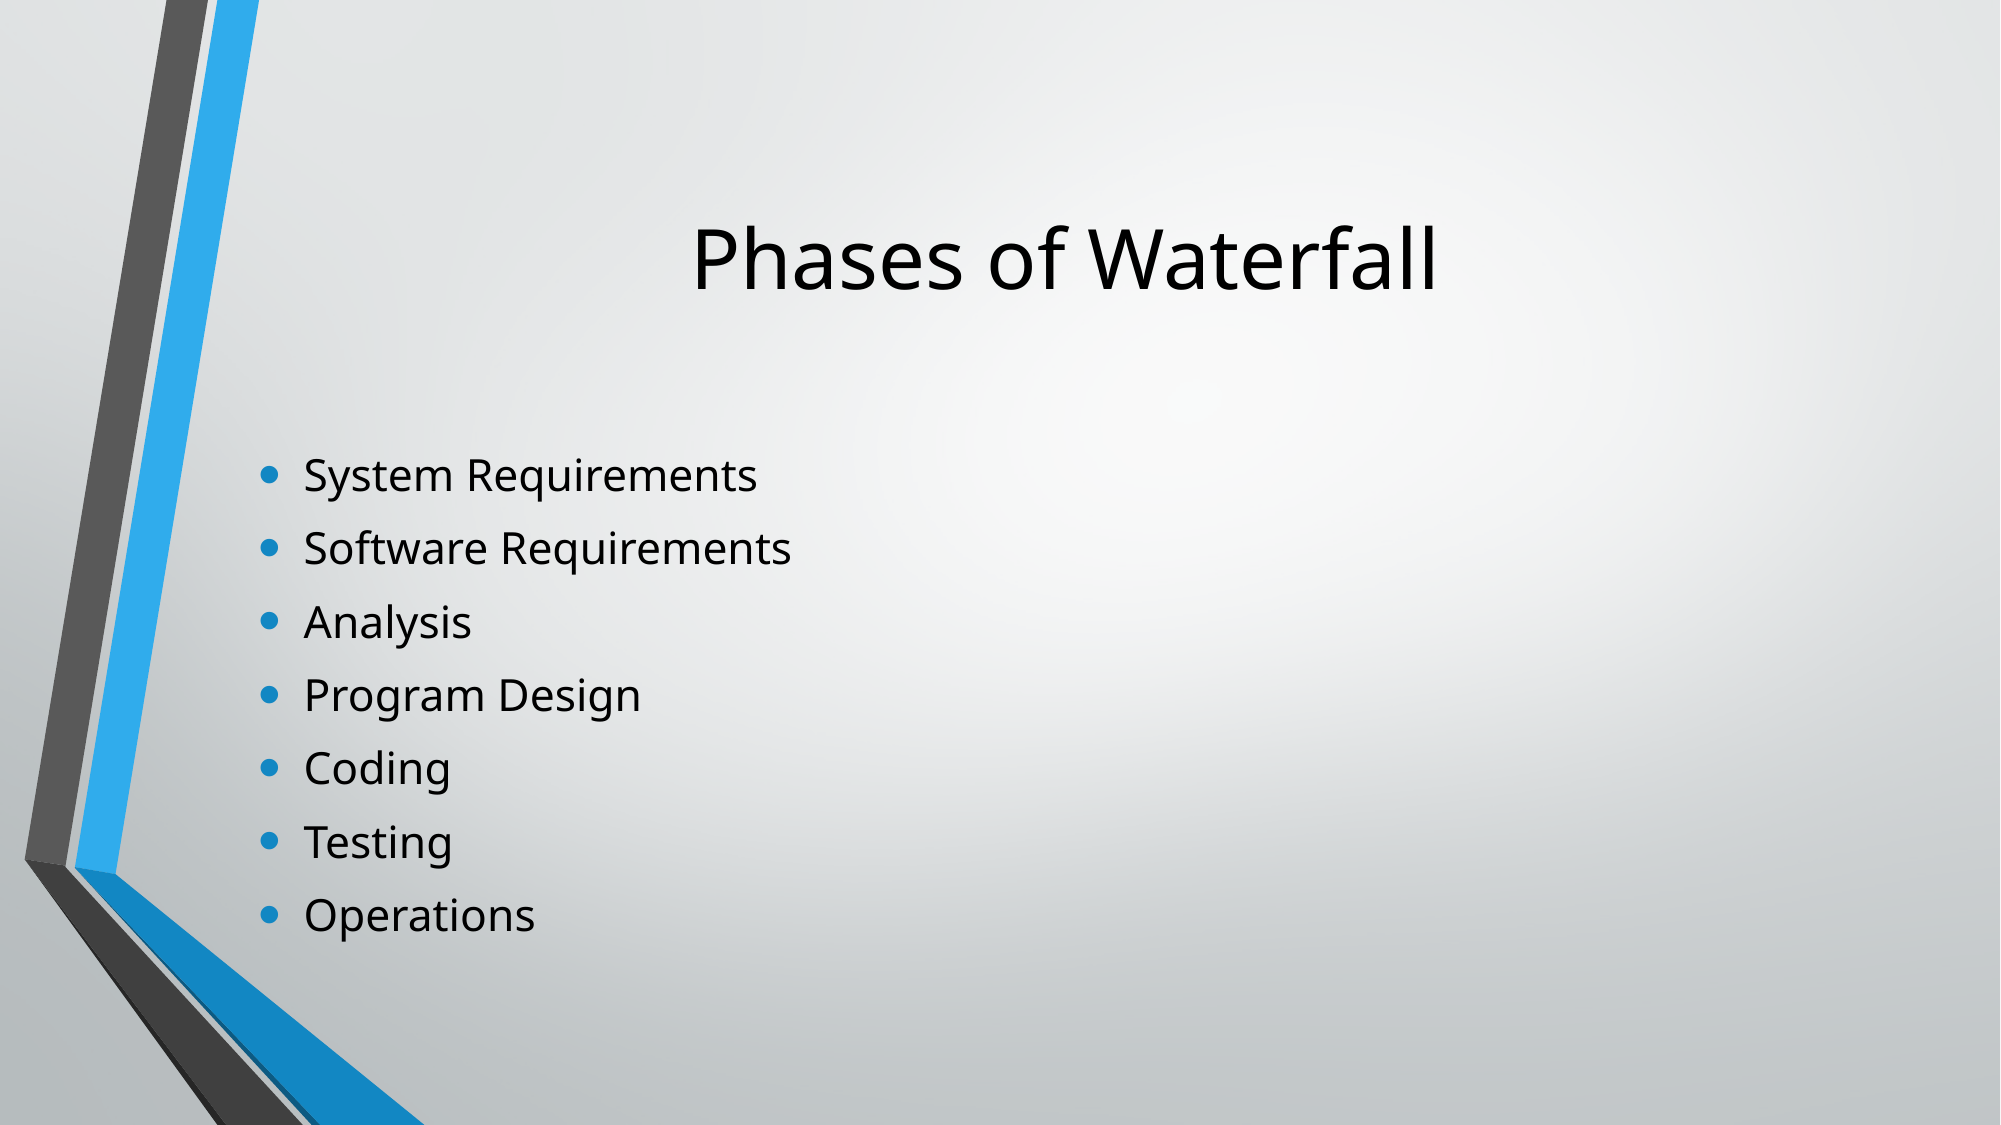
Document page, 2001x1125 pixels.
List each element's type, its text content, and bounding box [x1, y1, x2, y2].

title Phases of Waterfall [243, 112, 1887, 400]
list System Requirements Software Requirements Analysis Program Design Coding Testing Operations [243, 437, 1887, 950]
